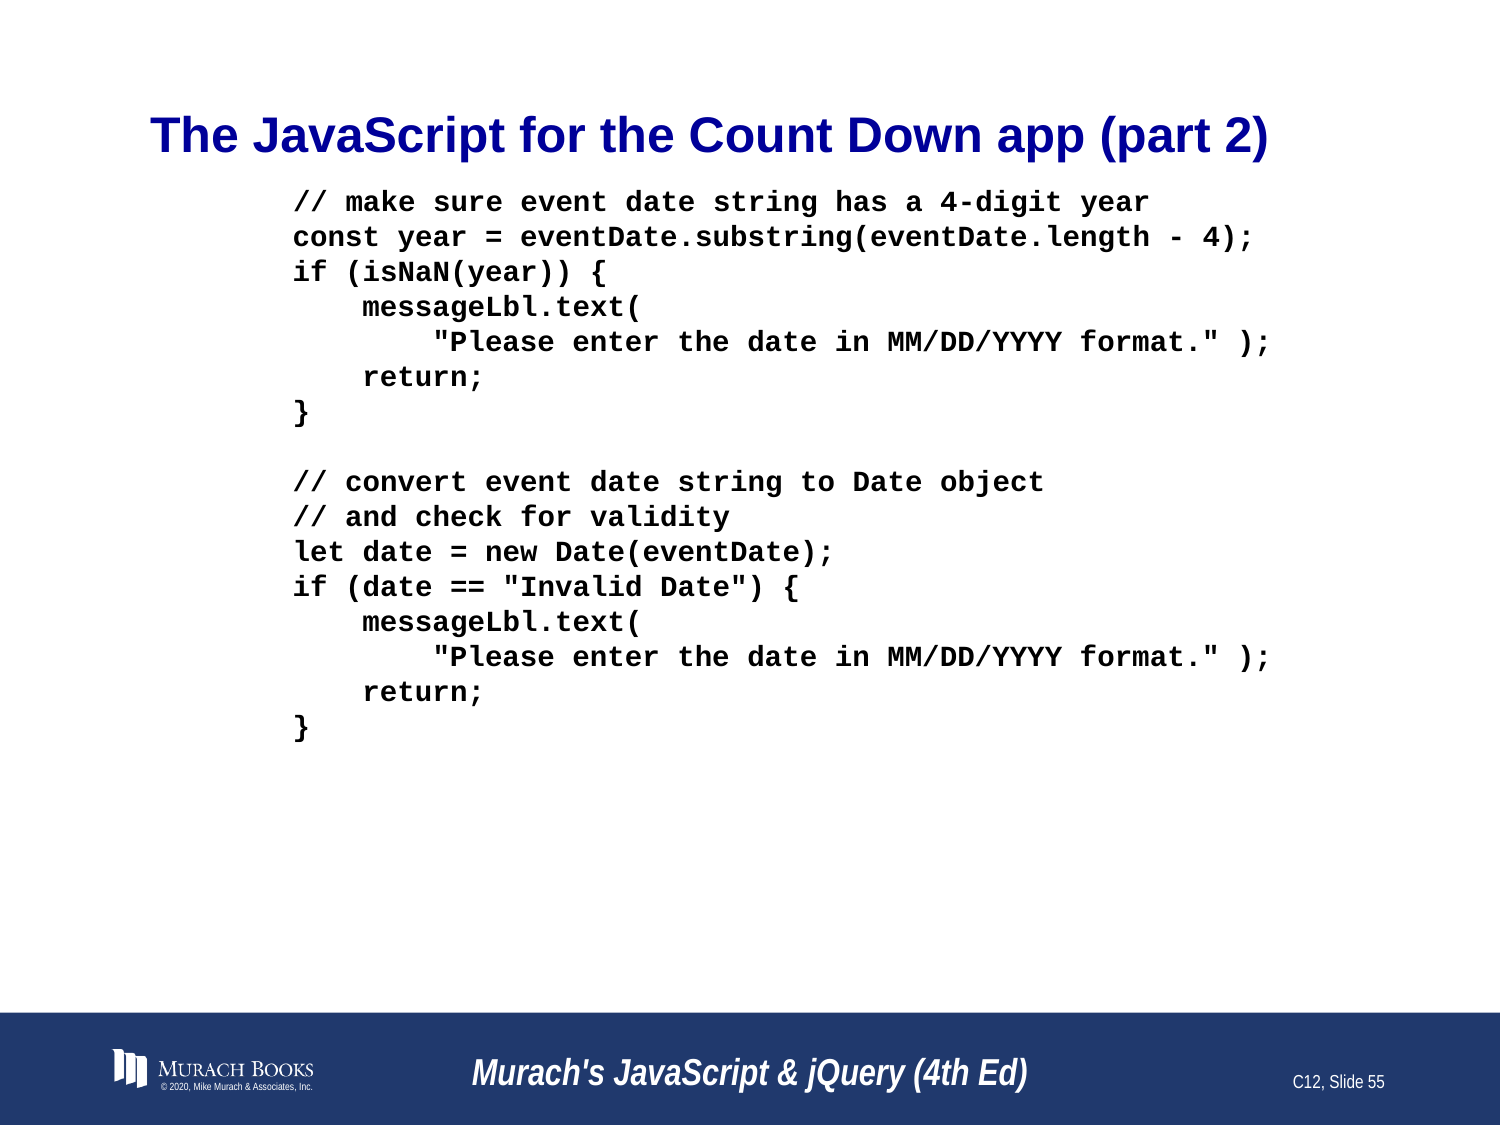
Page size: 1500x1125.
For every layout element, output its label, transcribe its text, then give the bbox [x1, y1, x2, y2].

slide_number Murach's JavaScript & jQuery (4th Ed) [463, 1025, 1050, 1100]
footer © 2020, Mike Murach & Associates, Inc. [12, 1025, 463, 1100]
slide_number C12, Slide 55 [1087, 1025, 1400, 1100]
title The JavaScript for the Count Down app (part 2) [150, 102, 1350, 164]
list // make sure event date string has a 4-digit year const year = eventDate.substring(eventDate.length - 4); if (isNaN(year)) { messageLbl.text( "Please enter the date in MM/DD/YYYY format." ); return; } // convert event date string to Date object // and check for validity let date = new Date(eventDate); if (date == "Invalid Date") { messageLbl.text( "Please enter the date in MM/DD/YYYY format." ); return; } [137, 174, 1350, 975]
